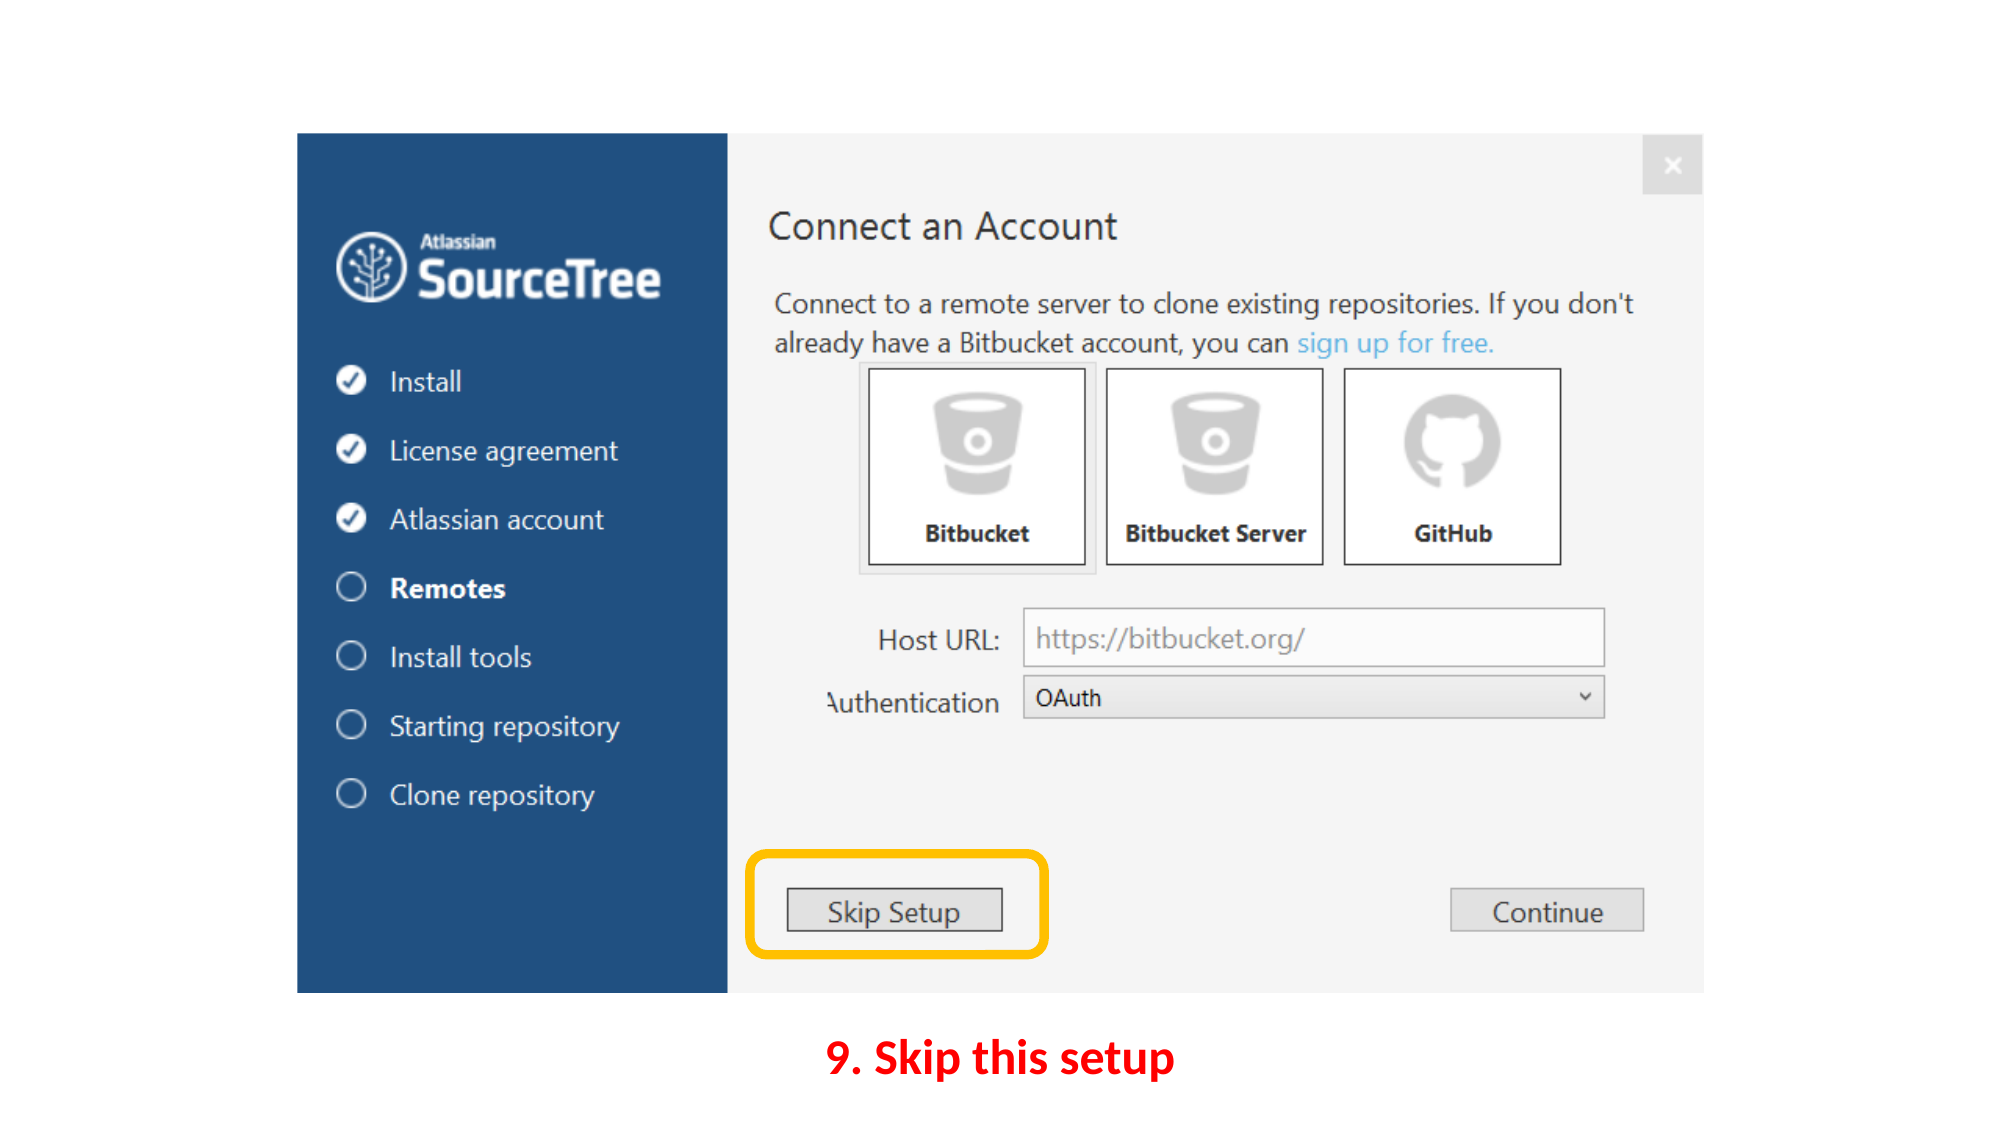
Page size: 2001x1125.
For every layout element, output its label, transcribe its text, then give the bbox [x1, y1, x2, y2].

text_box 9. Skip this setup [809, 1017, 1191, 1093]
picture [296, 132, 1704, 993]
